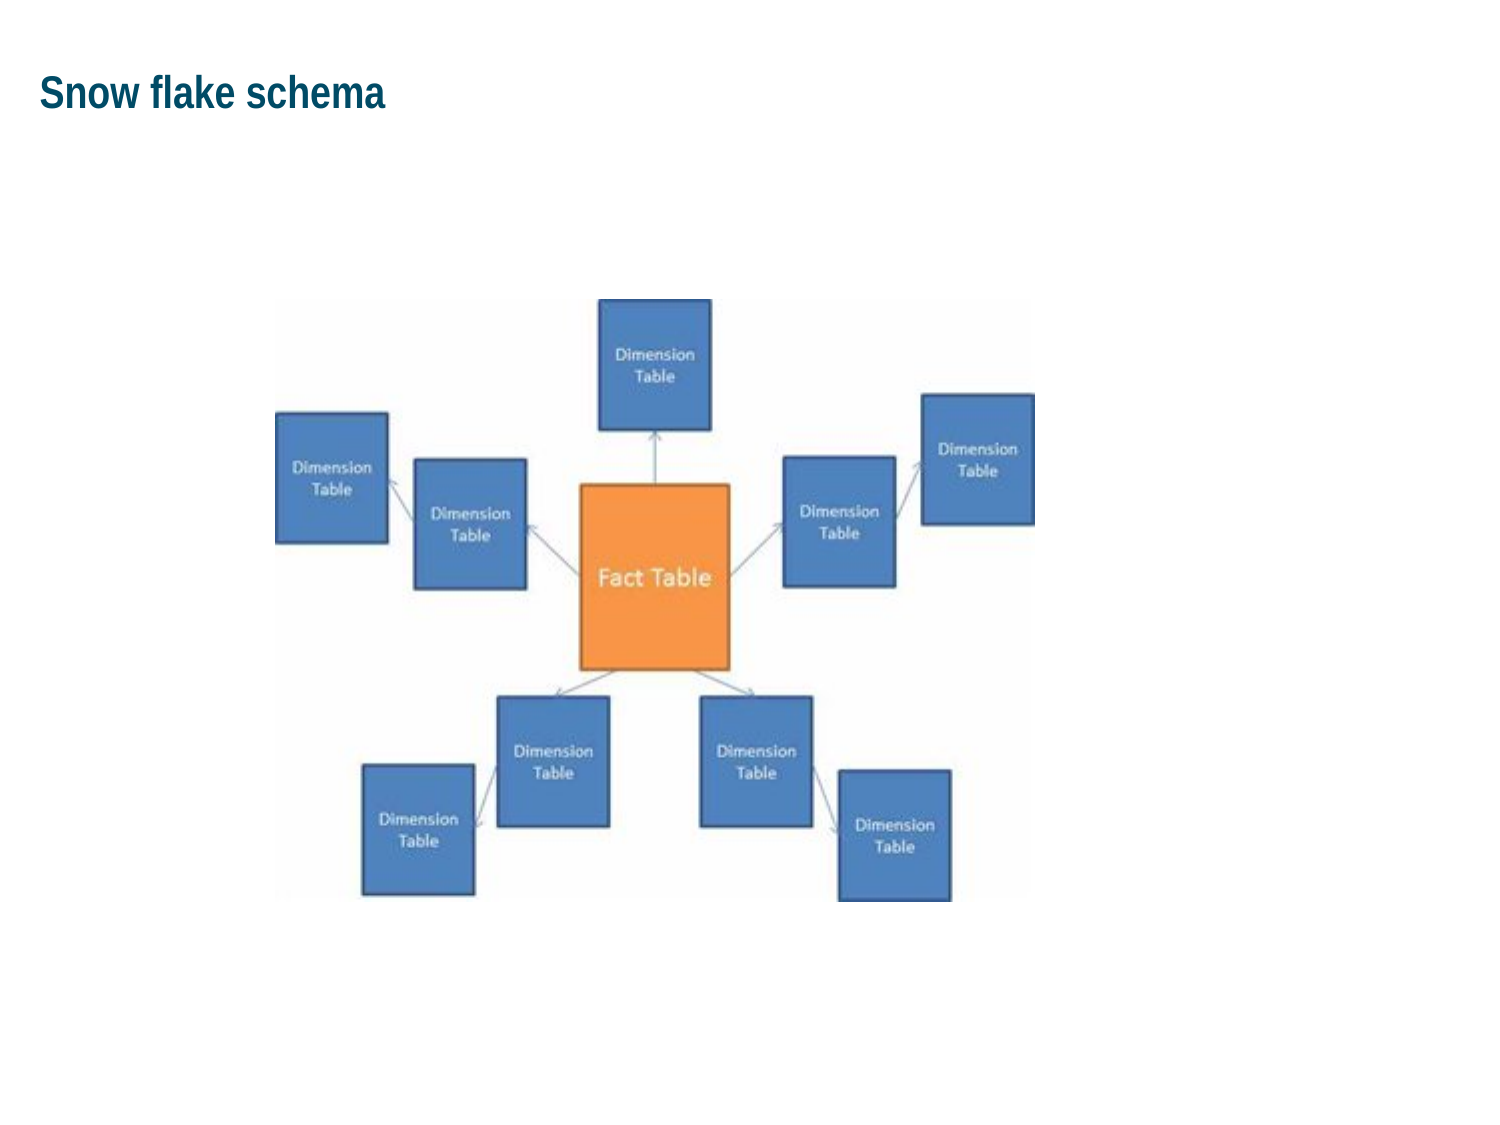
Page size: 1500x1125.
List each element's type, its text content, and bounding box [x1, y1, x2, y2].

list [274, 299, 1035, 902]
title Snow flake schema [39, 34, 1469, 125]
